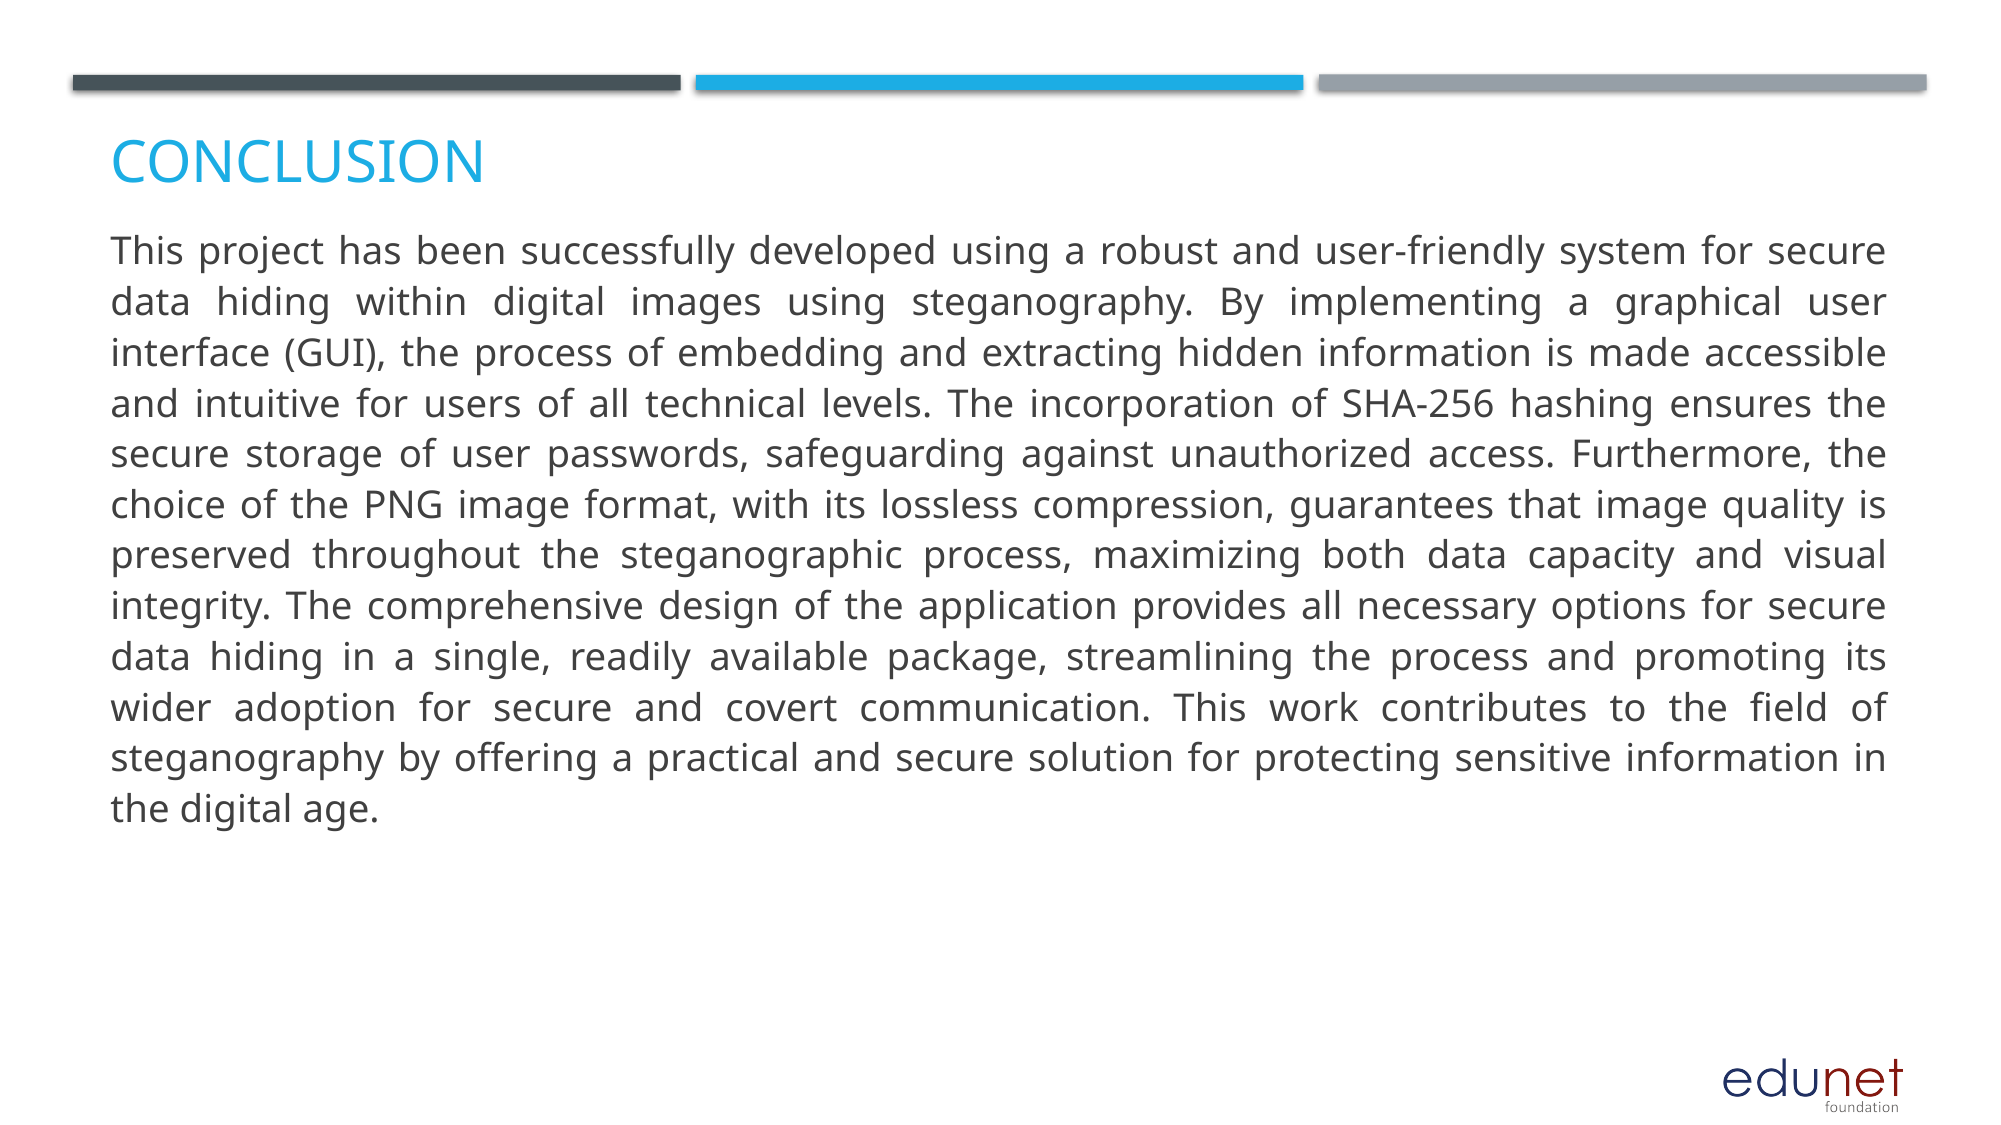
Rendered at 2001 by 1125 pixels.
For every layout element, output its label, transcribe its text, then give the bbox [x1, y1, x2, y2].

title Conclusion [95, 115, 1905, 203]
picture [1719, 1056, 1905, 1116]
list This project has been successfully developed using a robust and user-friendly system for secure data hiding within digital images using steganography. By implementing a graphical user interface (GUI), the process of embedding and extracting hidden information is made accessible and intuitive for users of all technical levels. The incorporation of SHA-256 hashing ensures the secure storage of user passwords, safeguarding against unauthorized access. Furthermore, the choice of the PNG image format, with its lossless compression, guarantees that image quality is preserved throughout the steganographic process, maximizing both data capacity and visual integrity. The comprehensive design of the application provides all necessary options for secure data hiding in a single, readily available package, streamlining the process and promoting its wider adoption for secure and covert communication. This work contributes to the field of steganography by offering a practical and secure solution for protecting sensitive information in the digital age. [95, 213, 1905, 839]
